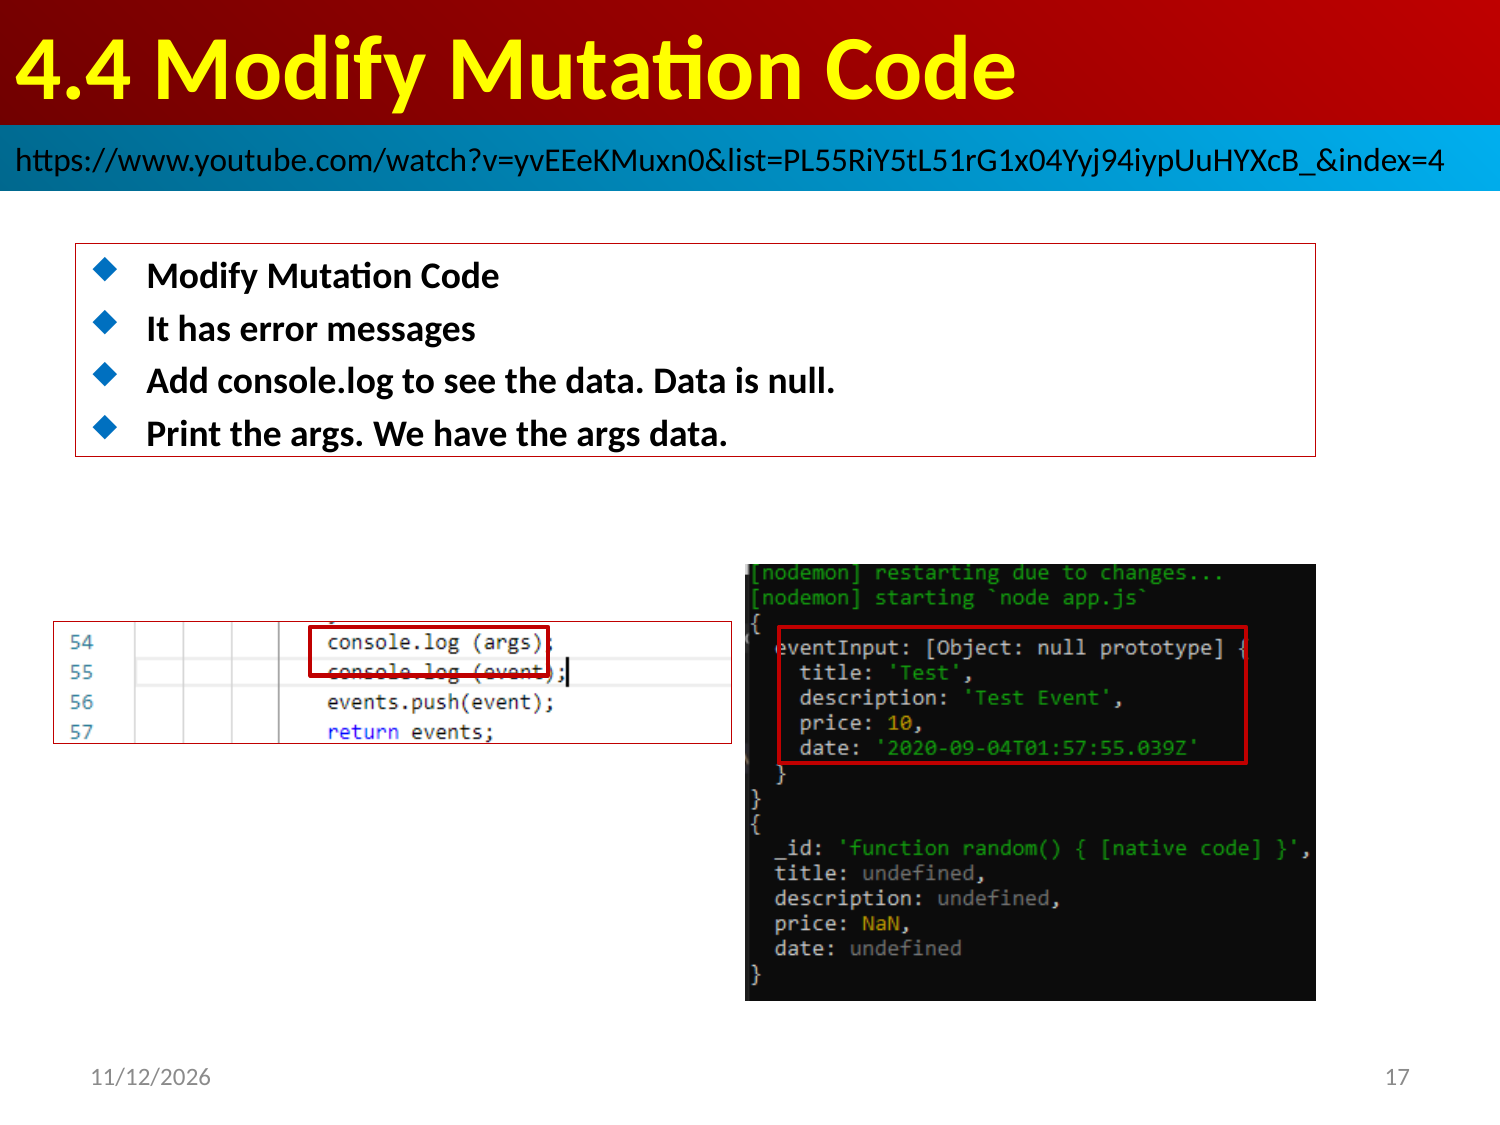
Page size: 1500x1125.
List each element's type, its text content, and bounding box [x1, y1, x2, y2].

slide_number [75, 1042, 425, 1109]
title 4.4 Modify Mutation Code [0, 0, 1500, 125]
picture [52, 621, 732, 744]
text_box https://www.youtube.com/watch?v=yvEEeKMuxn0&list=PL55RiY5tL51rG1x04Yyj94iypUuHYXcB_&index=4 [0, 125, 1500, 191]
slide_number 17 [1074, 1042, 1425, 1109]
picture [744, 564, 1316, 1001]
subtitle Modify Mutation Code It has error messages Add console.log to see the data. Data is null. Print the args. We have the args data. [75, 243, 1316, 457]
